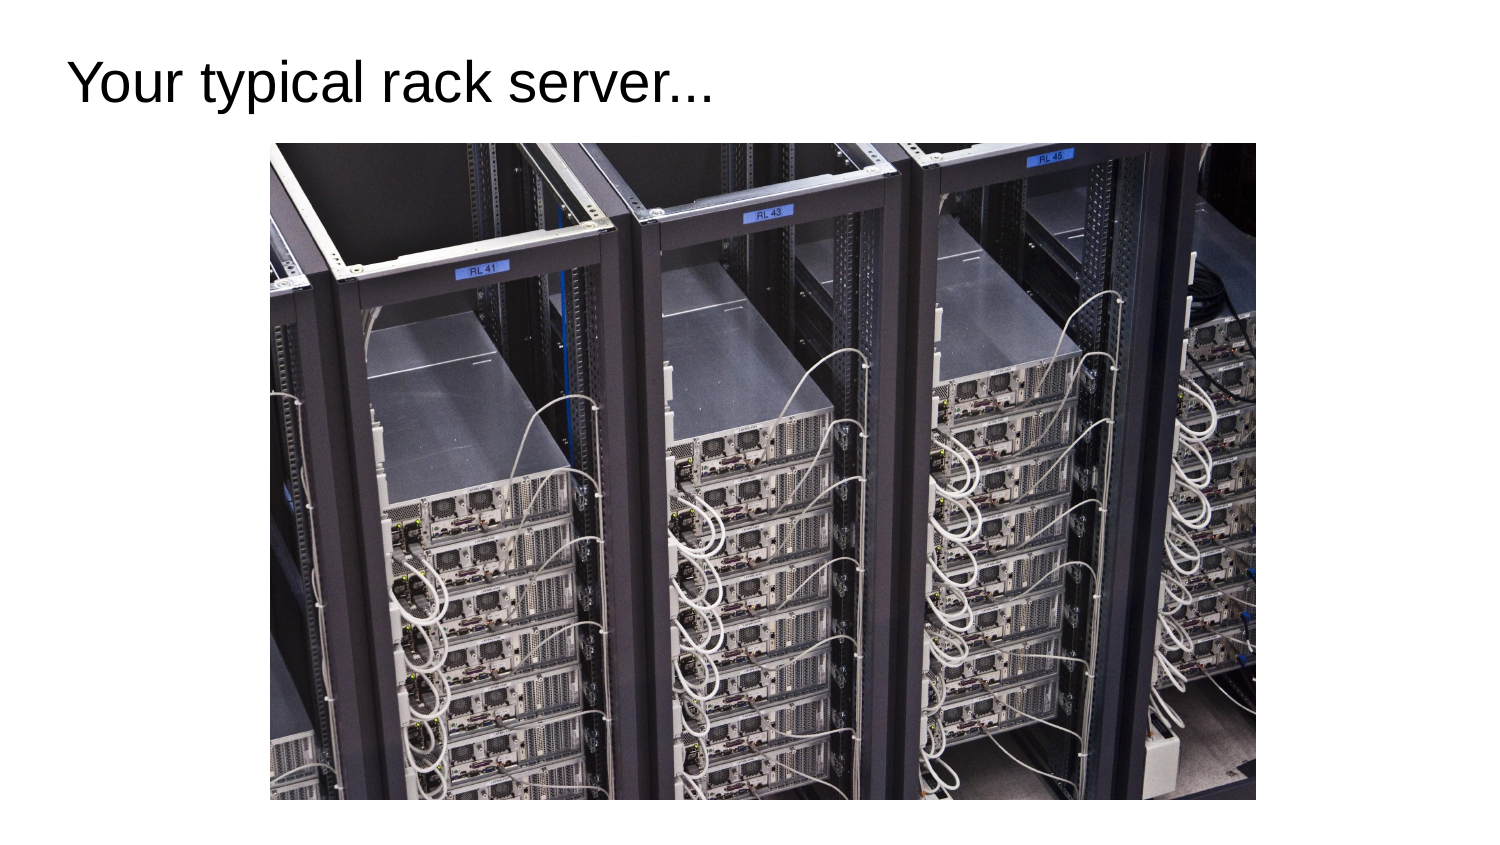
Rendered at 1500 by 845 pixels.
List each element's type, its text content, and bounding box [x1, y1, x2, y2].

title Your typical rack server... [51, 29, 1449, 124]
picture [270, 143, 1256, 800]
